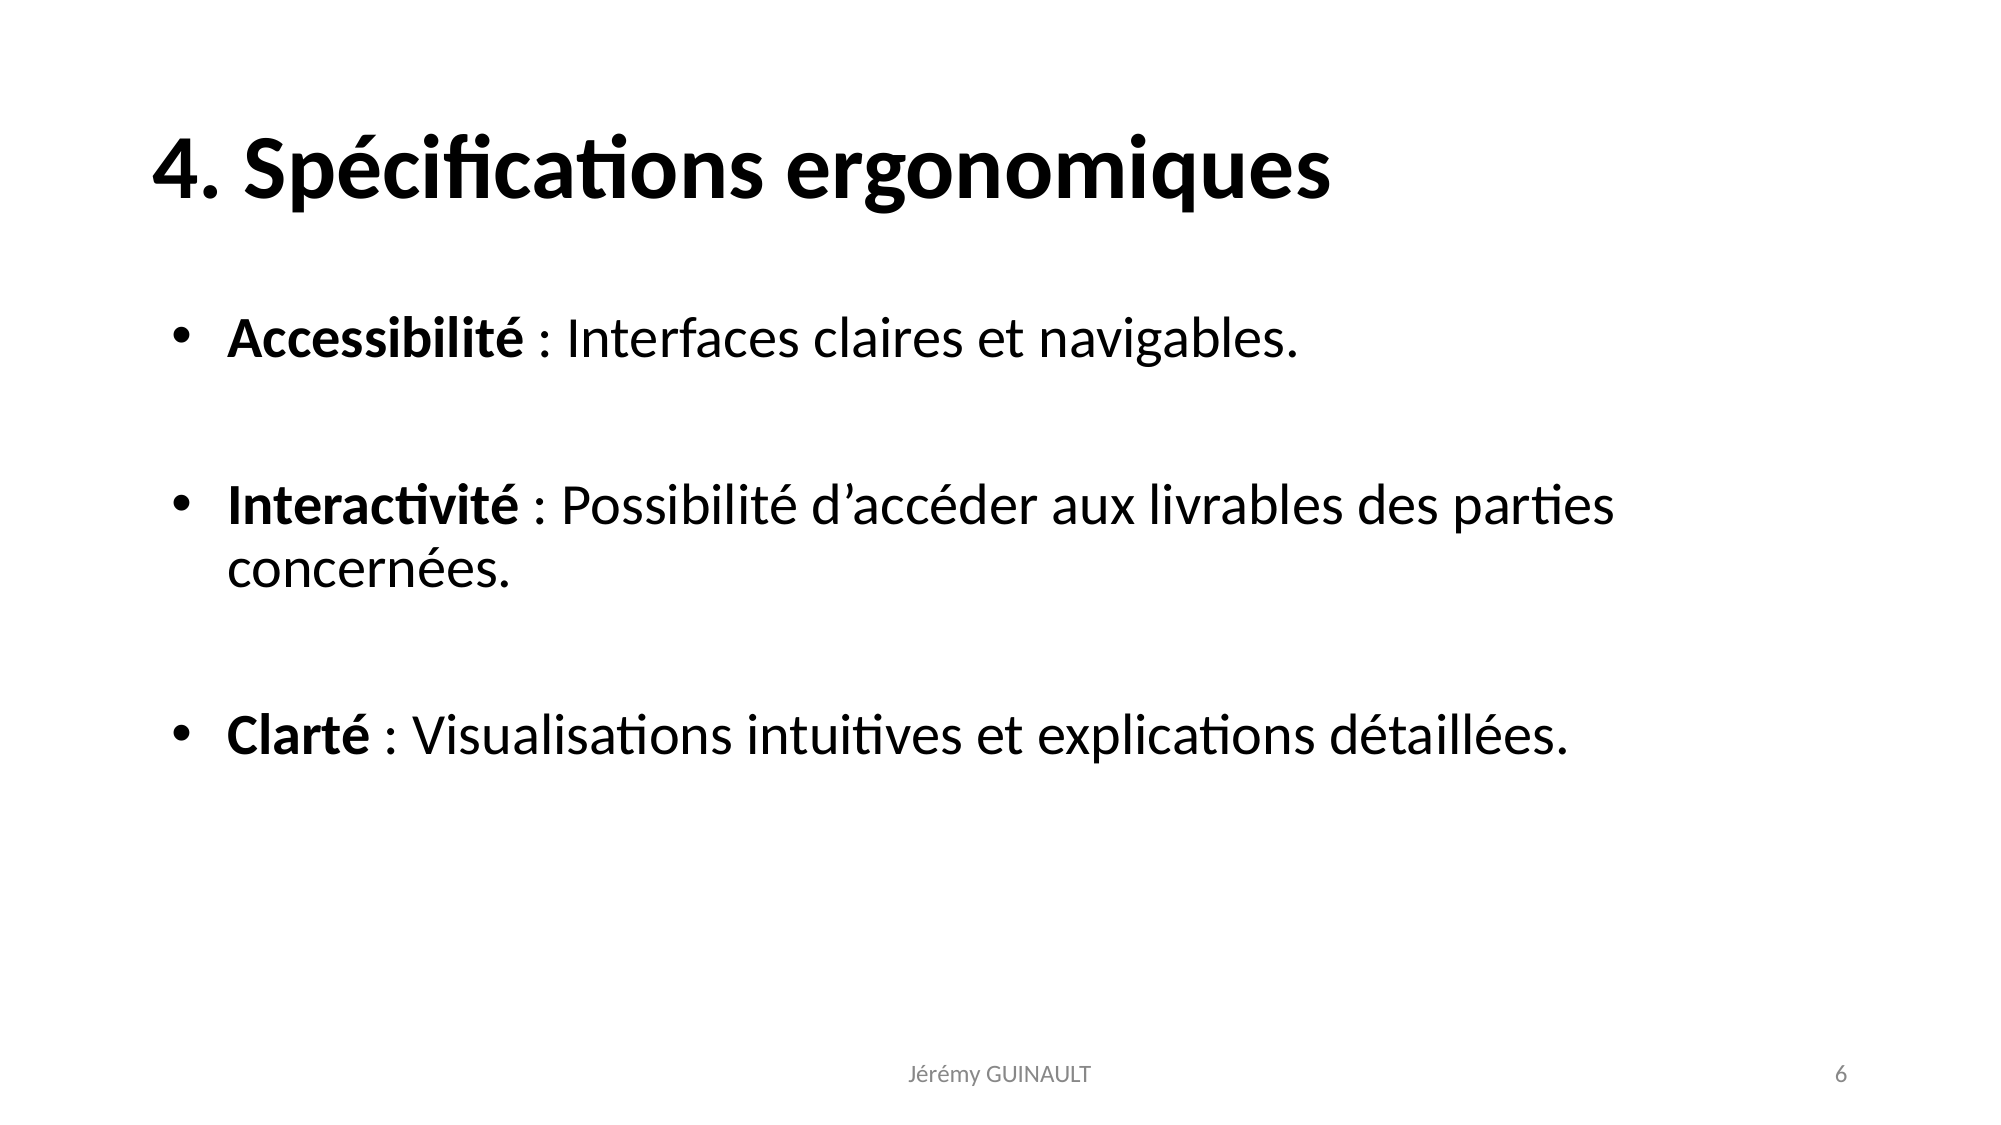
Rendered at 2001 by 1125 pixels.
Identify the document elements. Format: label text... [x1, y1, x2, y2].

footer Jérémy GUINAULT [662, 1042, 1338, 1103]
title 4. Spécifications ergonomiques [137, 59, 1863, 278]
list Accessibilité : Interfaces claires et navigables. Interactivité : Possibilité d’accéder aux livrables des parties concernées. Clarté : Visualisations intuitives et explications détaillées. [137, 299, 1863, 1014]
slide_number 6 [1412, 1042, 1863, 1103]
